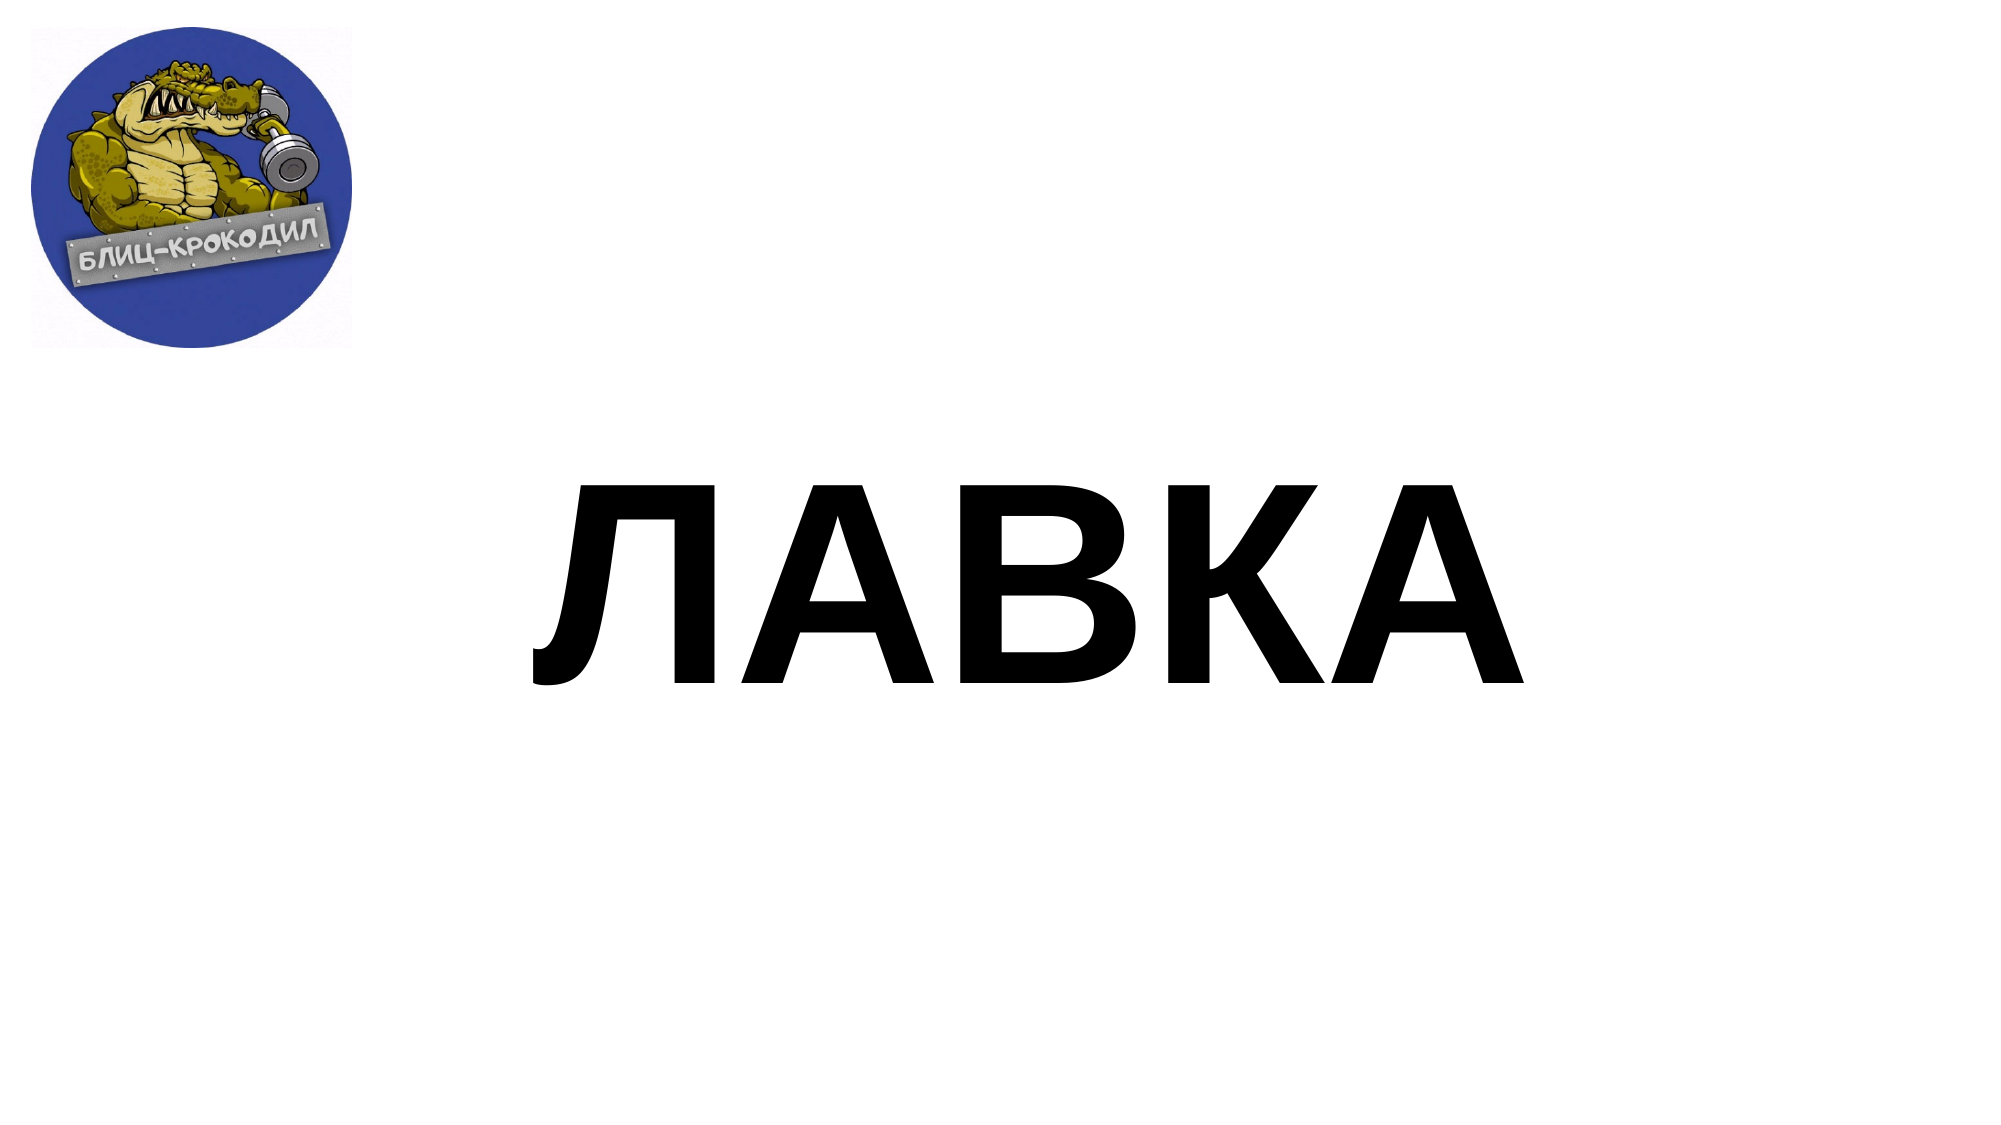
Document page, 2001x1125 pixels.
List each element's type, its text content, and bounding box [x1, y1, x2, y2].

picture [31, 27, 352, 348]
title ЛАВКА [282, 361, 1783, 754]
